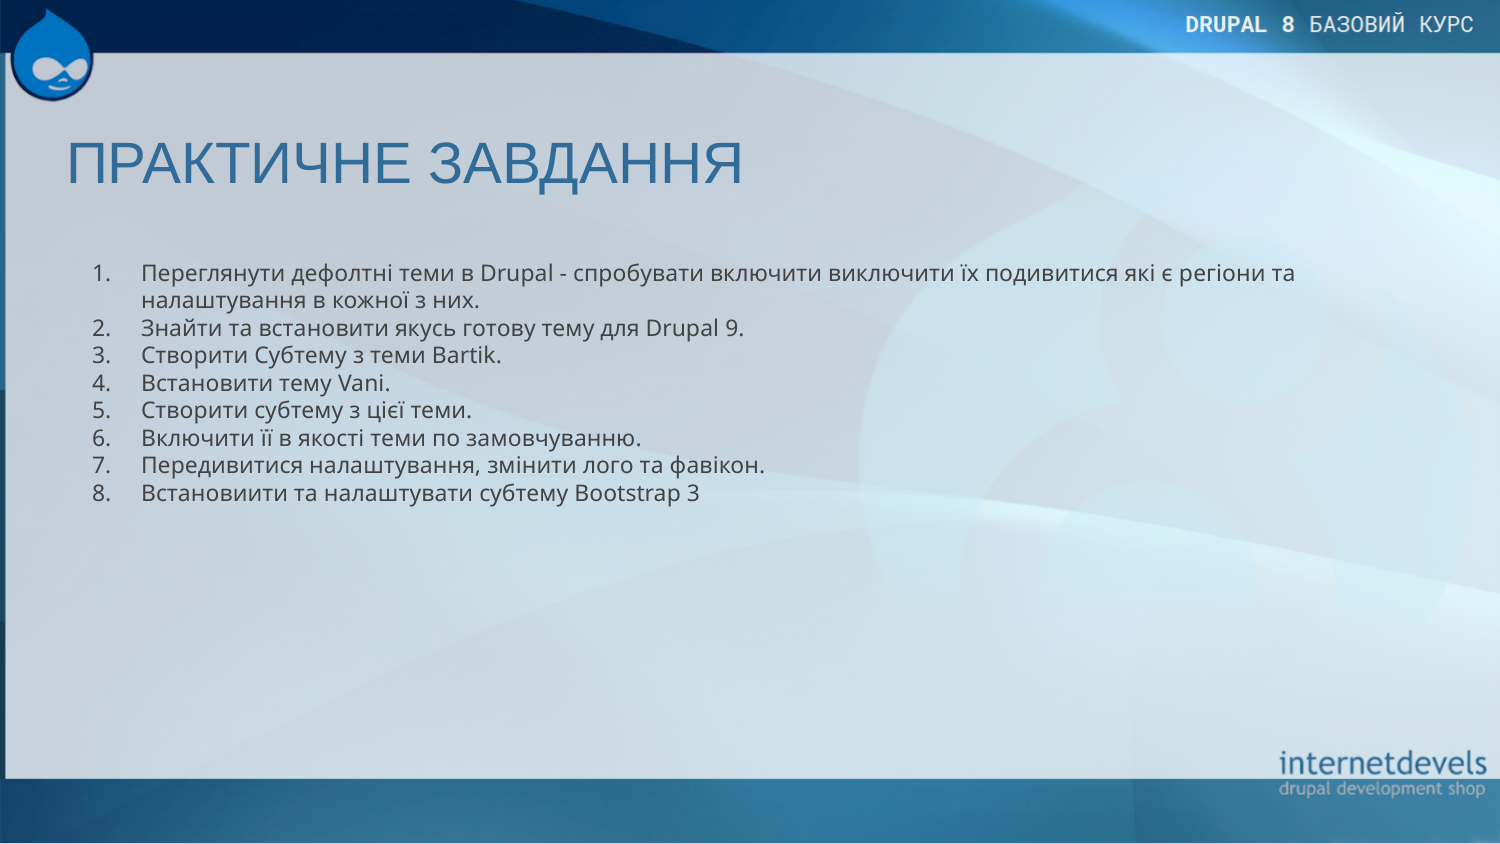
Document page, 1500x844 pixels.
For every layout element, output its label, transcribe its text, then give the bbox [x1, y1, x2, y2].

text_box Переглянути дефолтні теми в Drupal - спробувати включити виключити їх подивитися які є регіони та налаштування в кожної з них. Знайти та встановити якусь готову тему для Drupal 9. Створити Субтему з теми Bartik. Встановити тему Vani. Створити субтему з цієї теми. Включити її в якості теми по замовчуванню. Передивитися налаштування, змінити лого та фавікон. Встановиити та налаштувати субтему Bootstrap 3 [51, 216, 1454, 750]
picture [0, 0, 1500, 844]
title ПРАКТИЧНЕ ЗАВДАННЯ [51, 110, 1449, 205]
